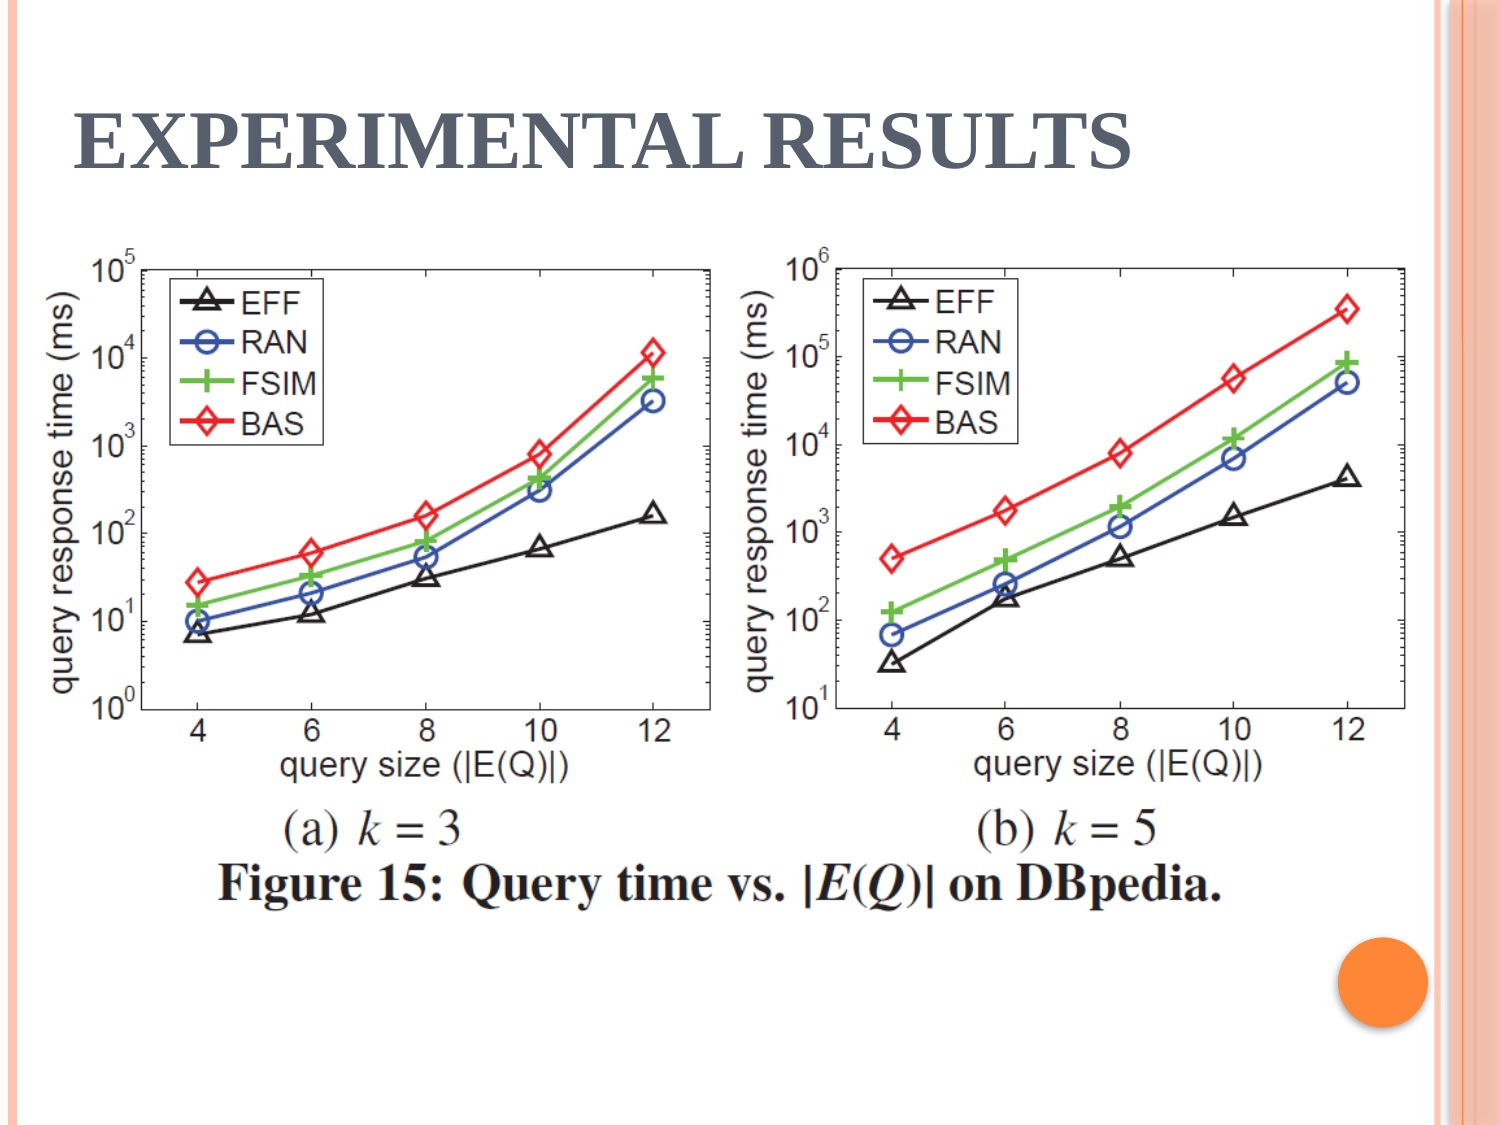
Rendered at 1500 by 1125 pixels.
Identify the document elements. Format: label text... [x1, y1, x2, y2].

text_box Experimental Results [59, 78, 1438, 189]
picture [41, 238, 1412, 918]
